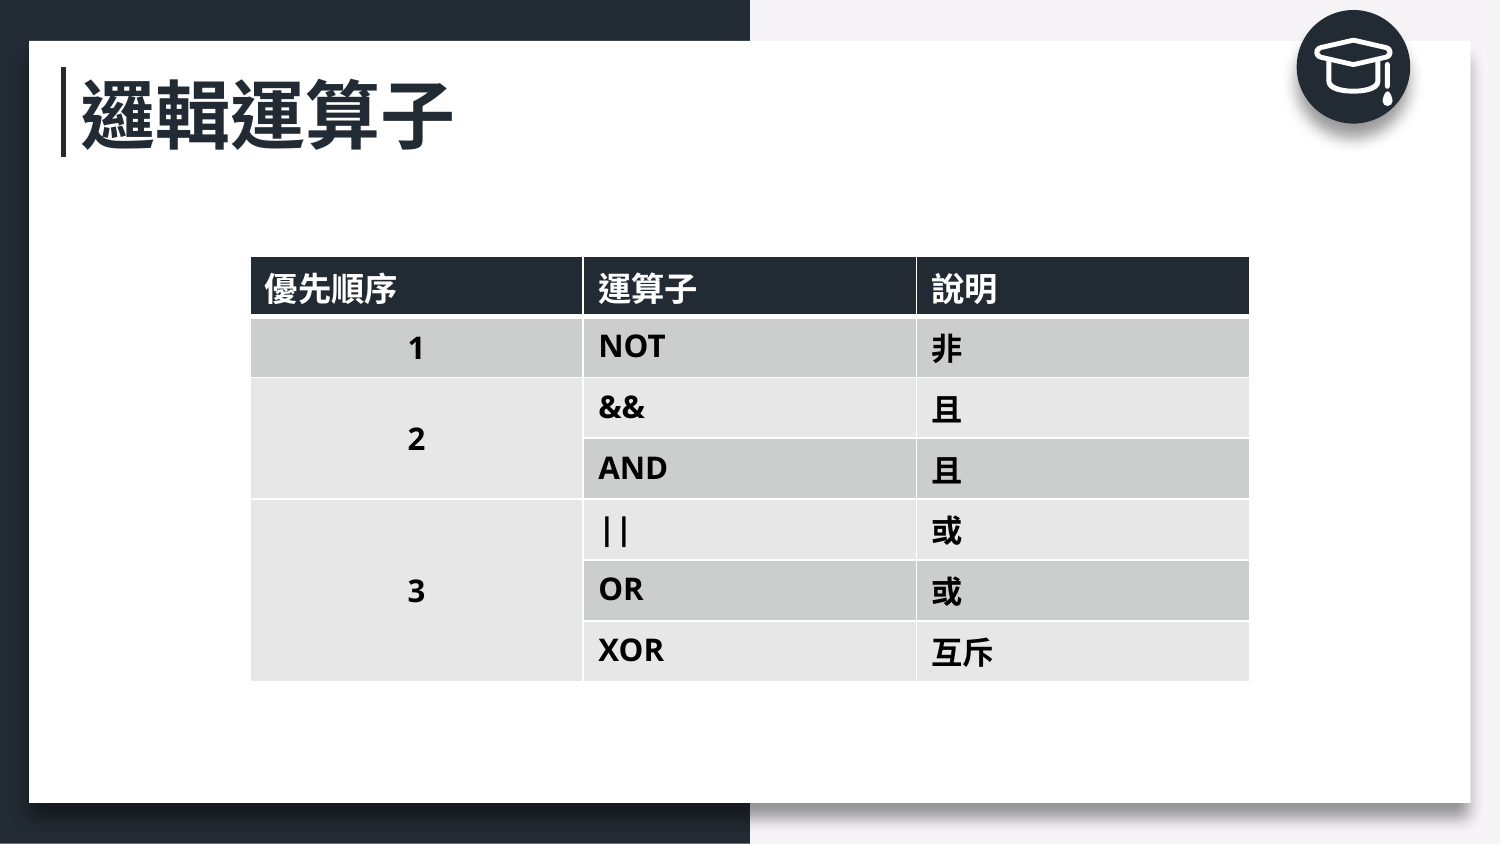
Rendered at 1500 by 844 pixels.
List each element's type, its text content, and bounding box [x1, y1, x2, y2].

table_cell 且 [917, 378, 1249, 437]
table_cell 或 [917, 500, 1249, 559]
table_cell 且 [917, 439, 1249, 498]
table_cell || [584, 500, 916, 559]
table_cell && [584, 378, 916, 437]
table_cell 1 [251, 319, 582, 377]
table_cell 非 [917, 319, 1249, 377]
table_cell 2 [251, 378, 582, 498]
table_cell 互斥 [917, 622, 1249, 681]
table_cell 或 [917, 561, 1249, 620]
table_header 說明 [917, 257, 1249, 314]
table_cell NOT [584, 319, 916, 377]
table_header 優先順序 [251, 257, 582, 314]
table_cell AND [584, 439, 916, 498]
table_header 運算子 [584, 257, 916, 314]
table_cell OR [584, 561, 916, 620]
table_cell 3 [251, 500, 582, 681]
table_cell XOR [584, 622, 916, 681]
text_box 邏輯運算子 [65, 61, 471, 167]
